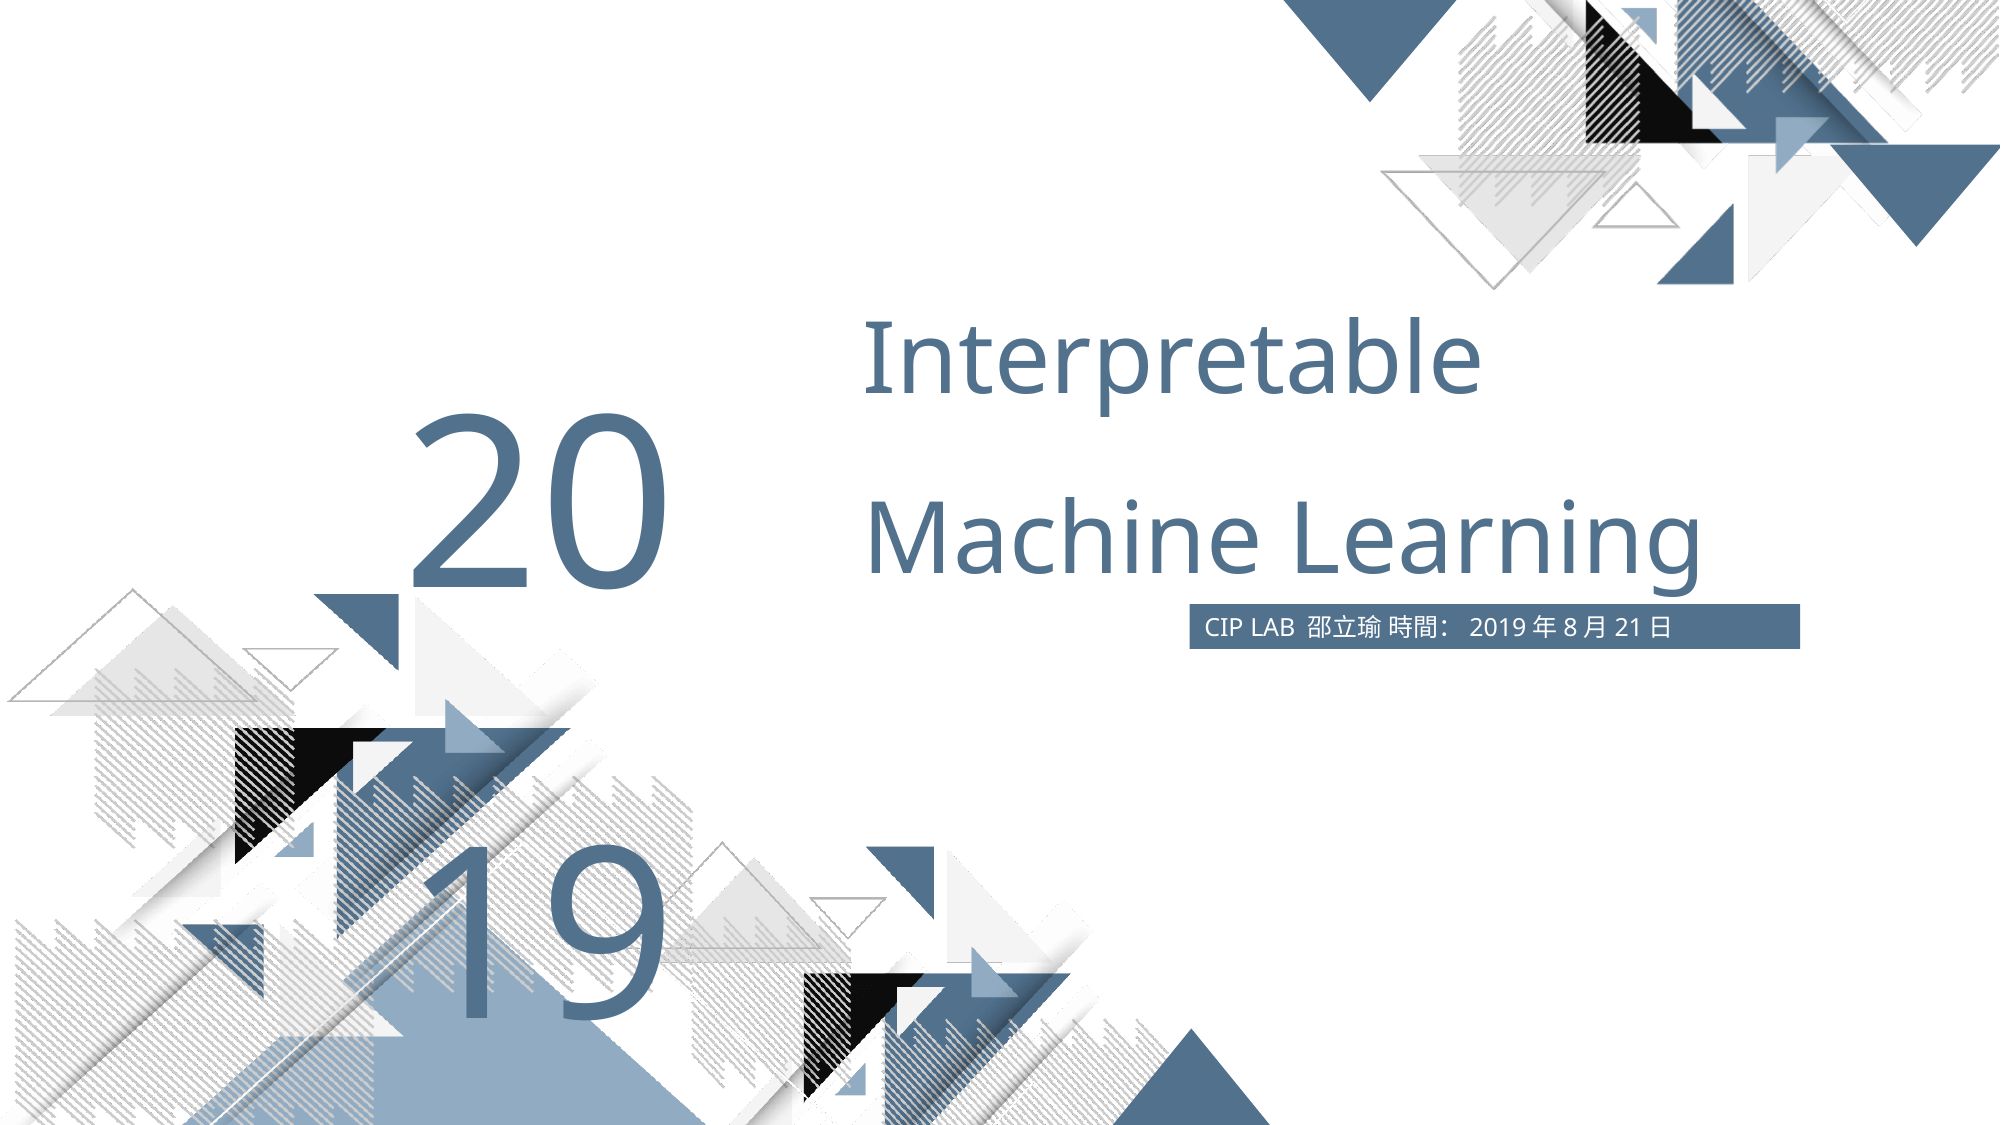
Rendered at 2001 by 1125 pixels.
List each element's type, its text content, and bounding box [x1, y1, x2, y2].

text_box 2019 [382, 193, 782, 588]
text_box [1283, 0, 2000, 290]
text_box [0, 588, 1295, 1125]
text_box CIP LAB 邵立瑜 時間：2019年8月21日 [1295, 604, 1801, 649]
text_box Interpretable Machine Learning [843, 223, 1902, 604]
